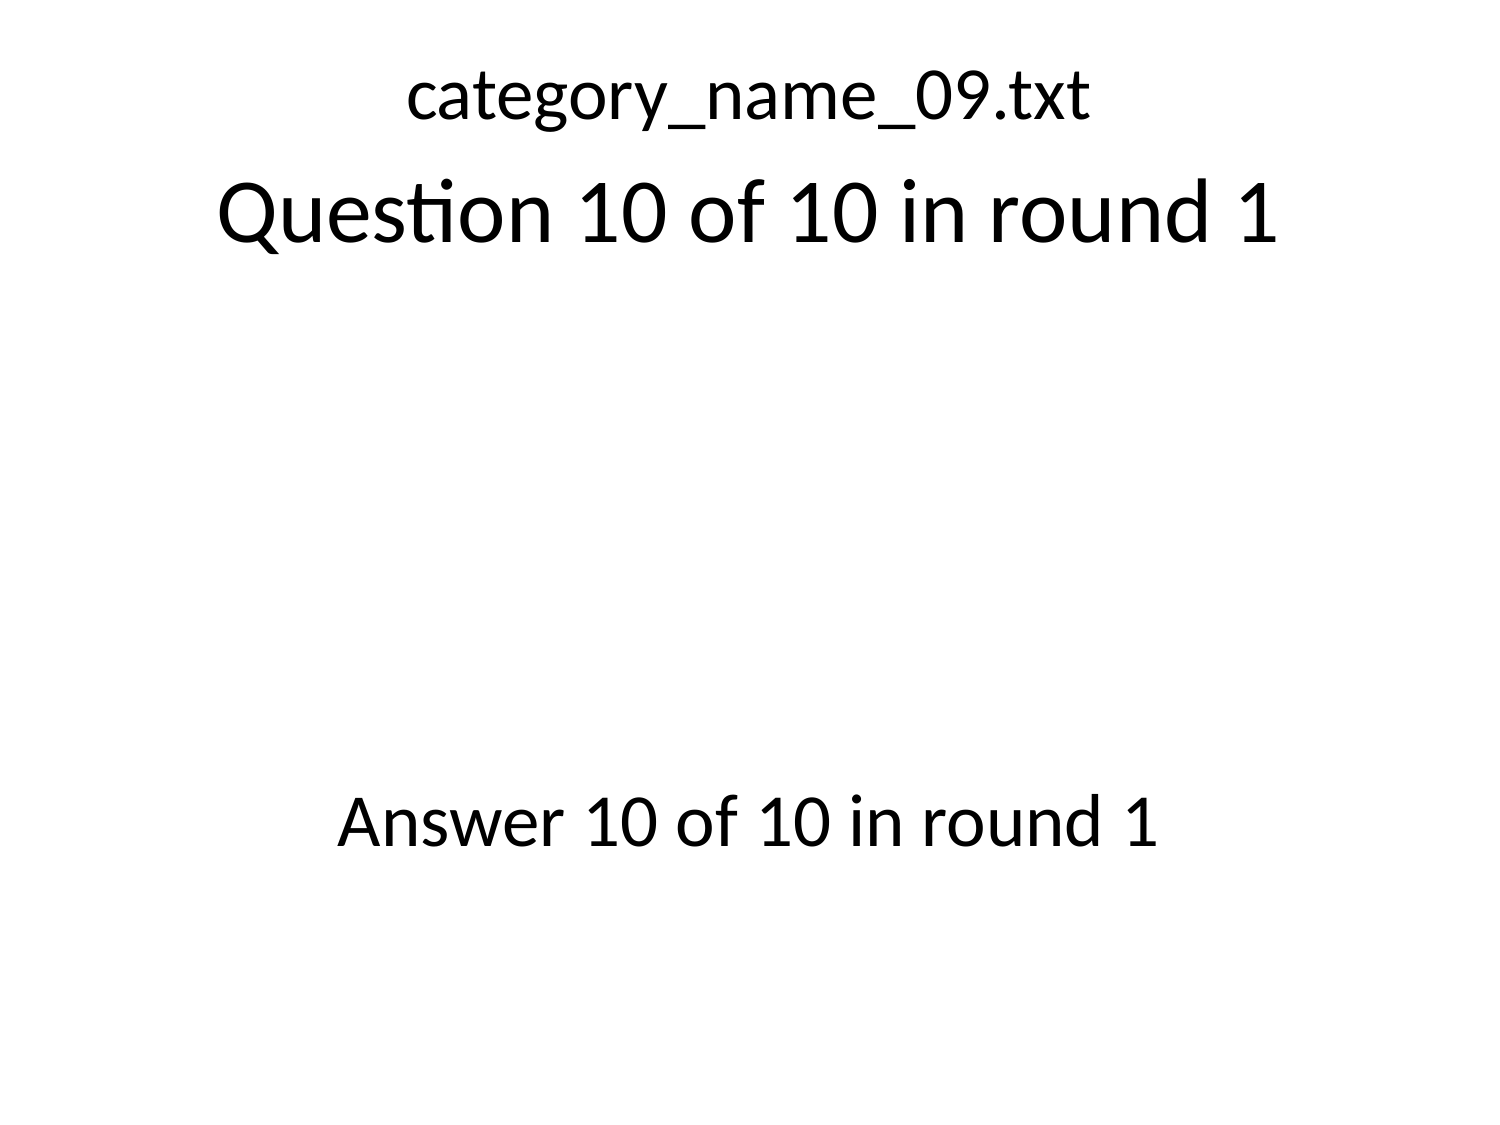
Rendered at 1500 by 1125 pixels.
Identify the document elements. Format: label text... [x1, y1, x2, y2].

text_box Question 10 of 10 in round 1 [35, 143, 1463, 764]
text_box category_name_09.txt [35, 37, 1463, 143]
text_box Answer 10 of 10 in round 1 [35, 764, 1463, 921]
